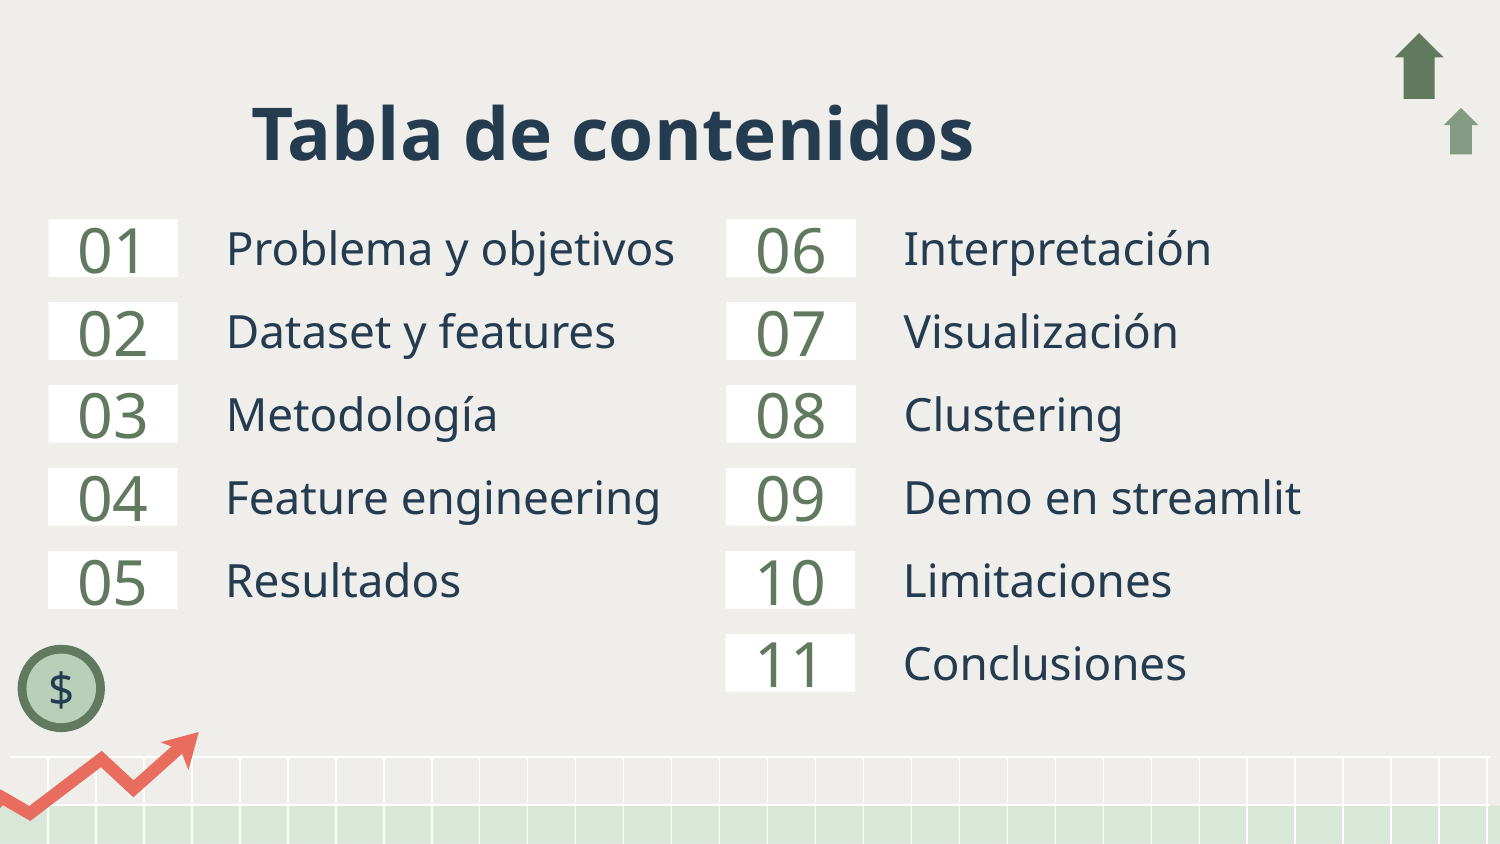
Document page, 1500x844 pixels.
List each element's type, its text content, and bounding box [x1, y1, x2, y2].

subtitle Clustering [888, 397, 1423, 456]
title 03 [48, 385, 178, 443]
title Tabla de contenidos [236, 72, 1383, 167]
title 01 [48, 219, 178, 277]
title 06 [726, 219, 856, 277]
subtitle Visualización [888, 314, 1423, 373]
text_box Demo en streamlit [888, 480, 1423, 539]
text_box Resultados [210, 563, 745, 622]
subtitle Interpretación [888, 231, 1423, 290]
text_box Feature engineering [210, 480, 745, 539]
text_box 10 [725, 551, 855, 609]
text_box 09 [725, 468, 856, 526]
text_box Limitaciones [887, 563, 1423, 622]
title 07 [726, 302, 856, 360]
subtitle Metodología [210, 397, 746, 456]
subtitle Problema y objetivos [210, 231, 746, 290]
title 02 [48, 302, 178, 360]
title 08 [726, 385, 856, 443]
text_box Conclusiones [887, 646, 1423, 705]
text_box 05 [48, 551, 178, 609]
subtitle Dataset y features [210, 314, 746, 373]
text_box 04 [48, 468, 178, 526]
text_box 11 [725, 634, 855, 692]
